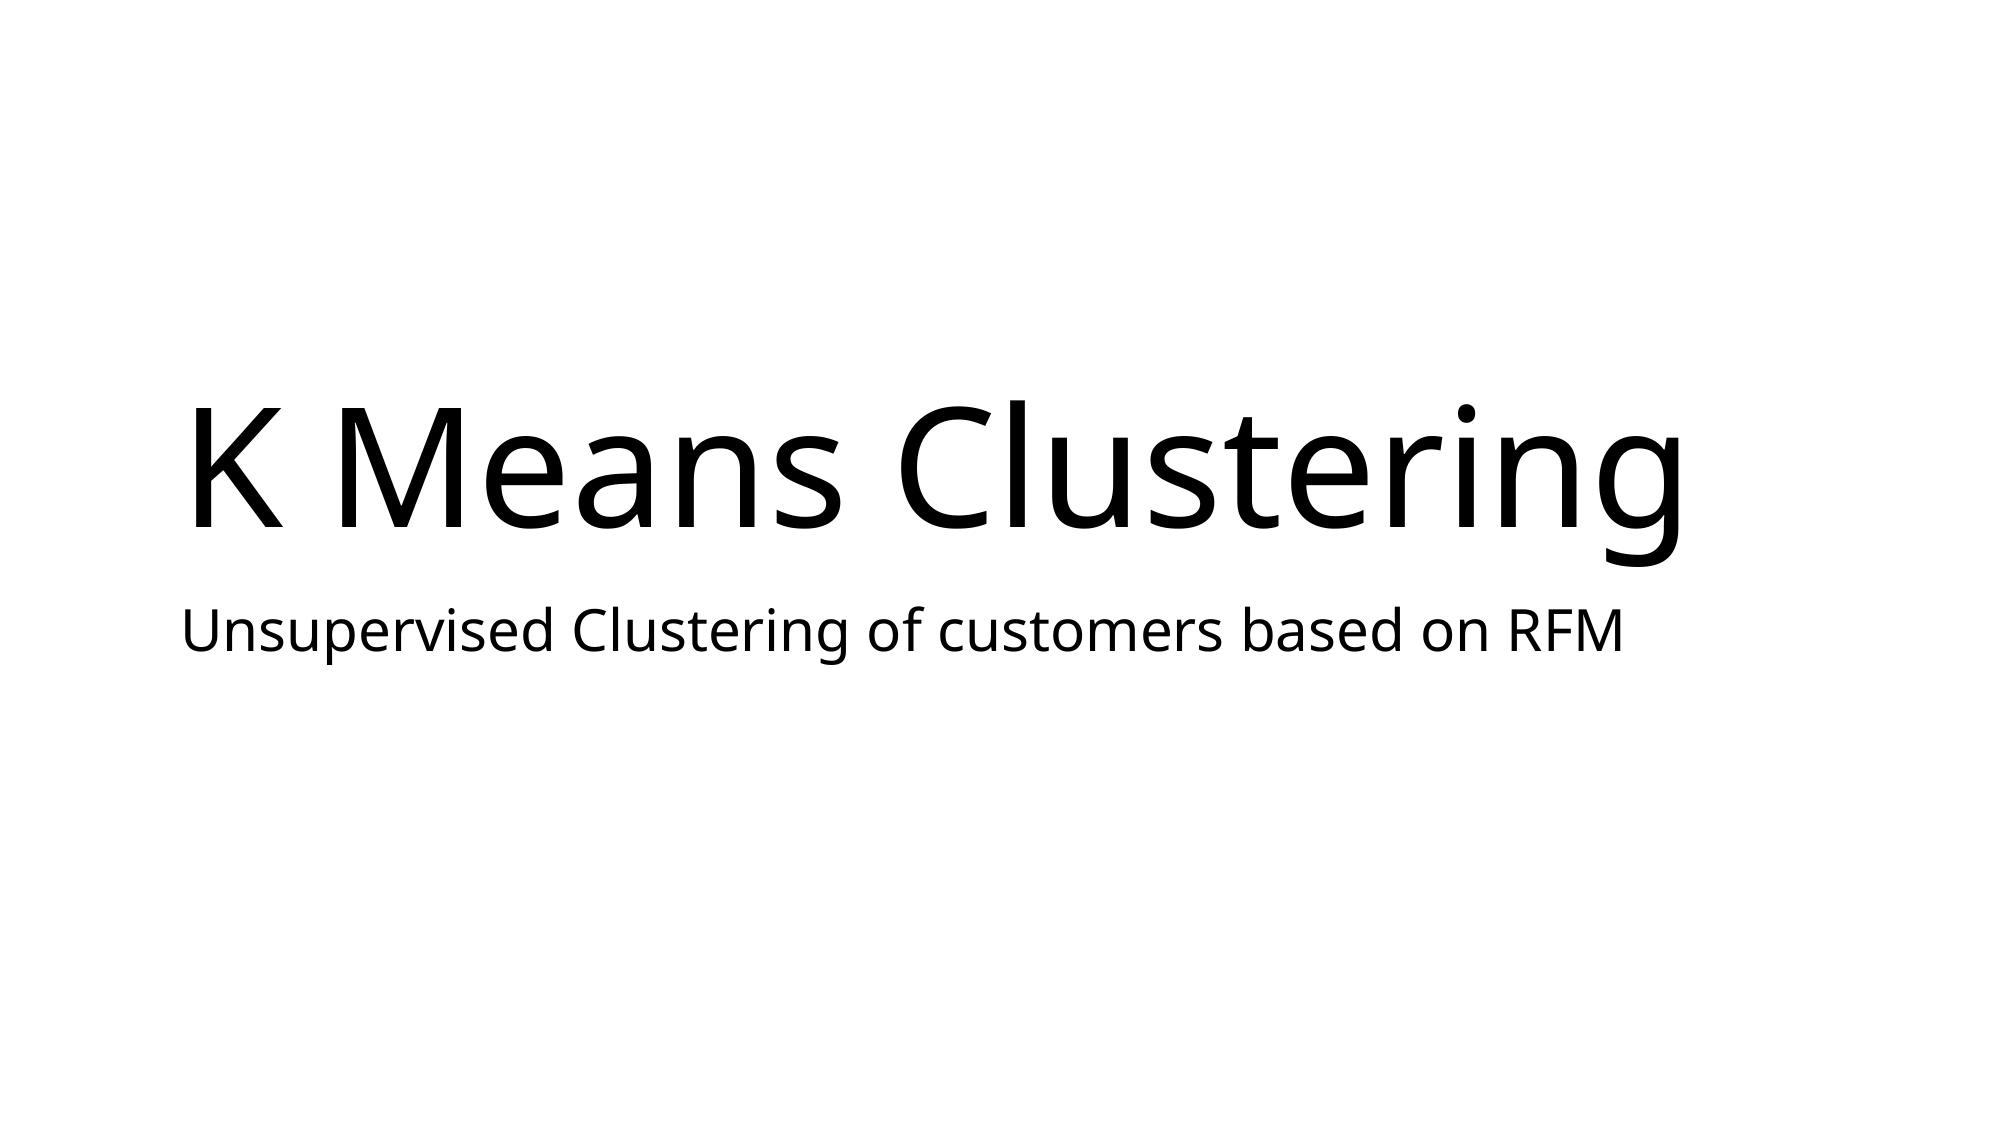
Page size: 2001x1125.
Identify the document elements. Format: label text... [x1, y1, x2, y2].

list Unsupervised Clustering of customers based on RFM [165, 593, 1737, 698]
title K Means Clustering [165, 384, 1852, 563]
